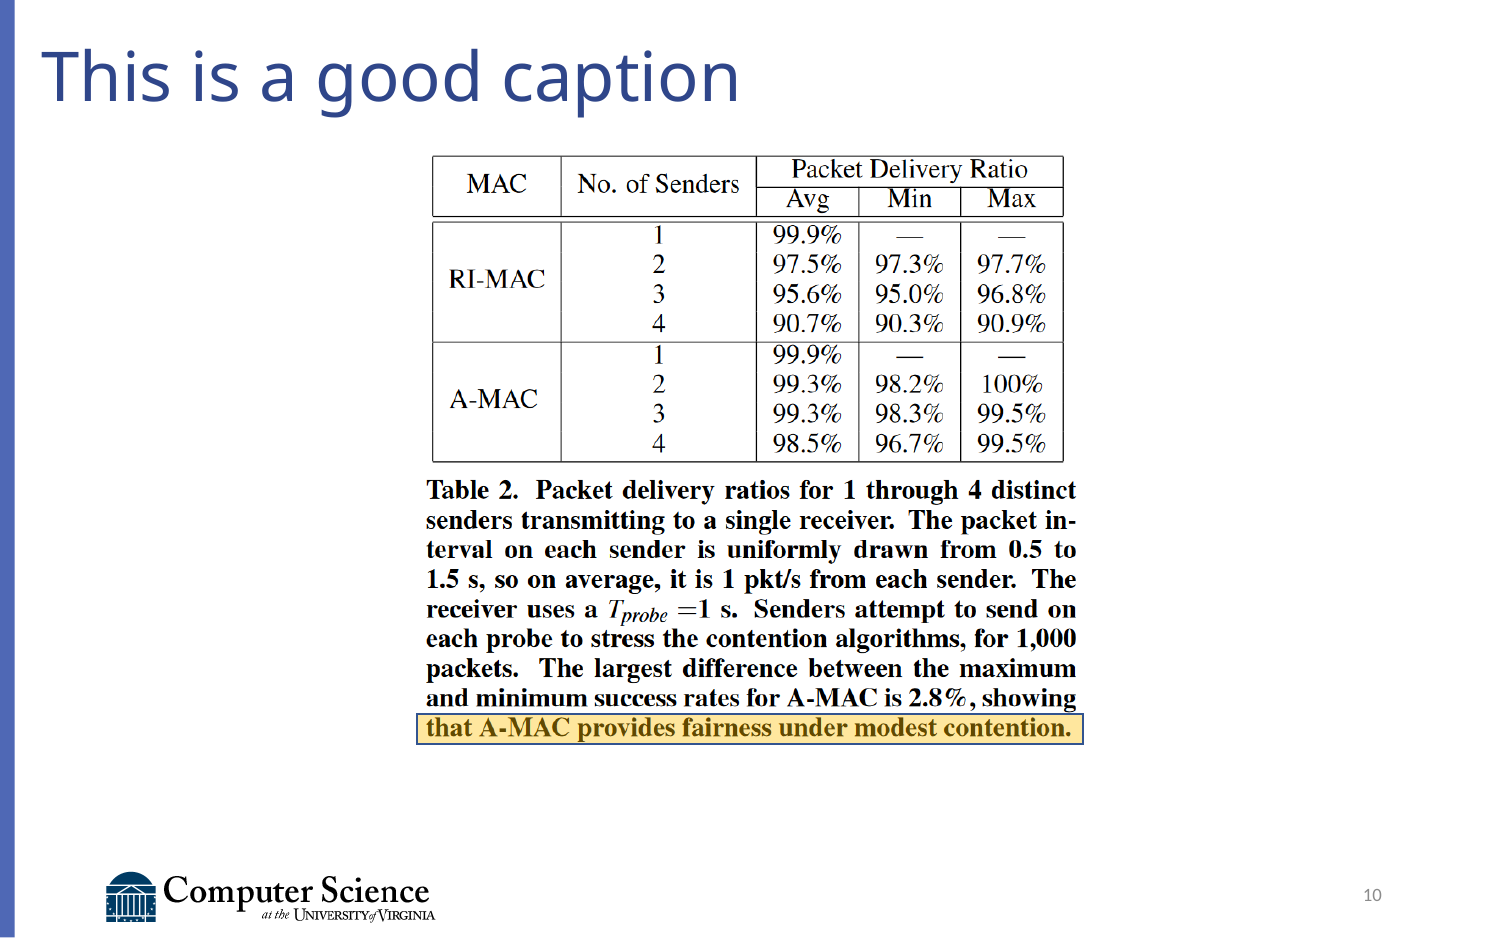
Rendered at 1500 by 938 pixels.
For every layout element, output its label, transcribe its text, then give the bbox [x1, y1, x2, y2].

title This is a good caption [26, 14, 1483, 145]
slide_number 10 [1059, 868, 1397, 919]
picture [417, 144, 1092, 745]
picture [103, 870, 441, 923]
